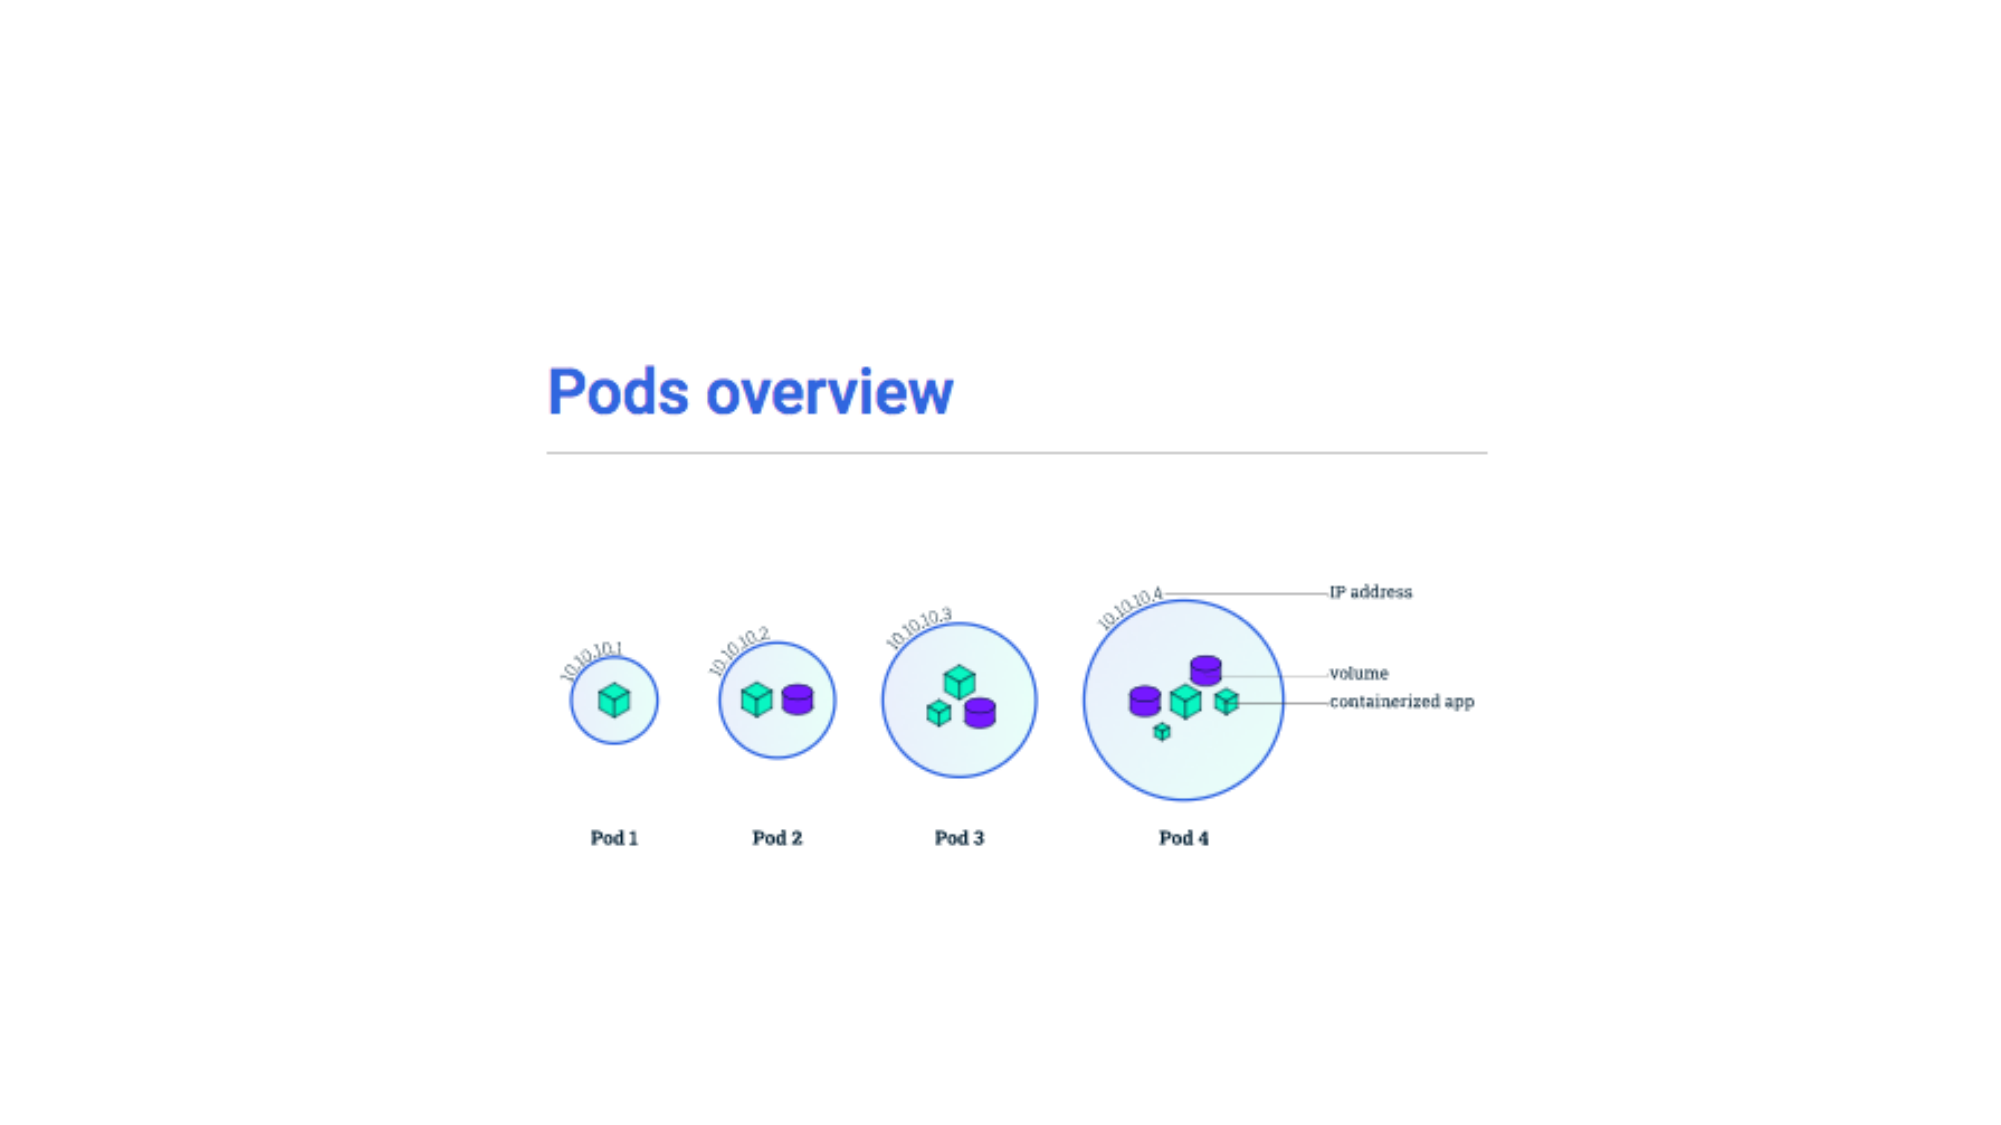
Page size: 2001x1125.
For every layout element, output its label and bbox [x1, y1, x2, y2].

list [524, 334, 1553, 931]
